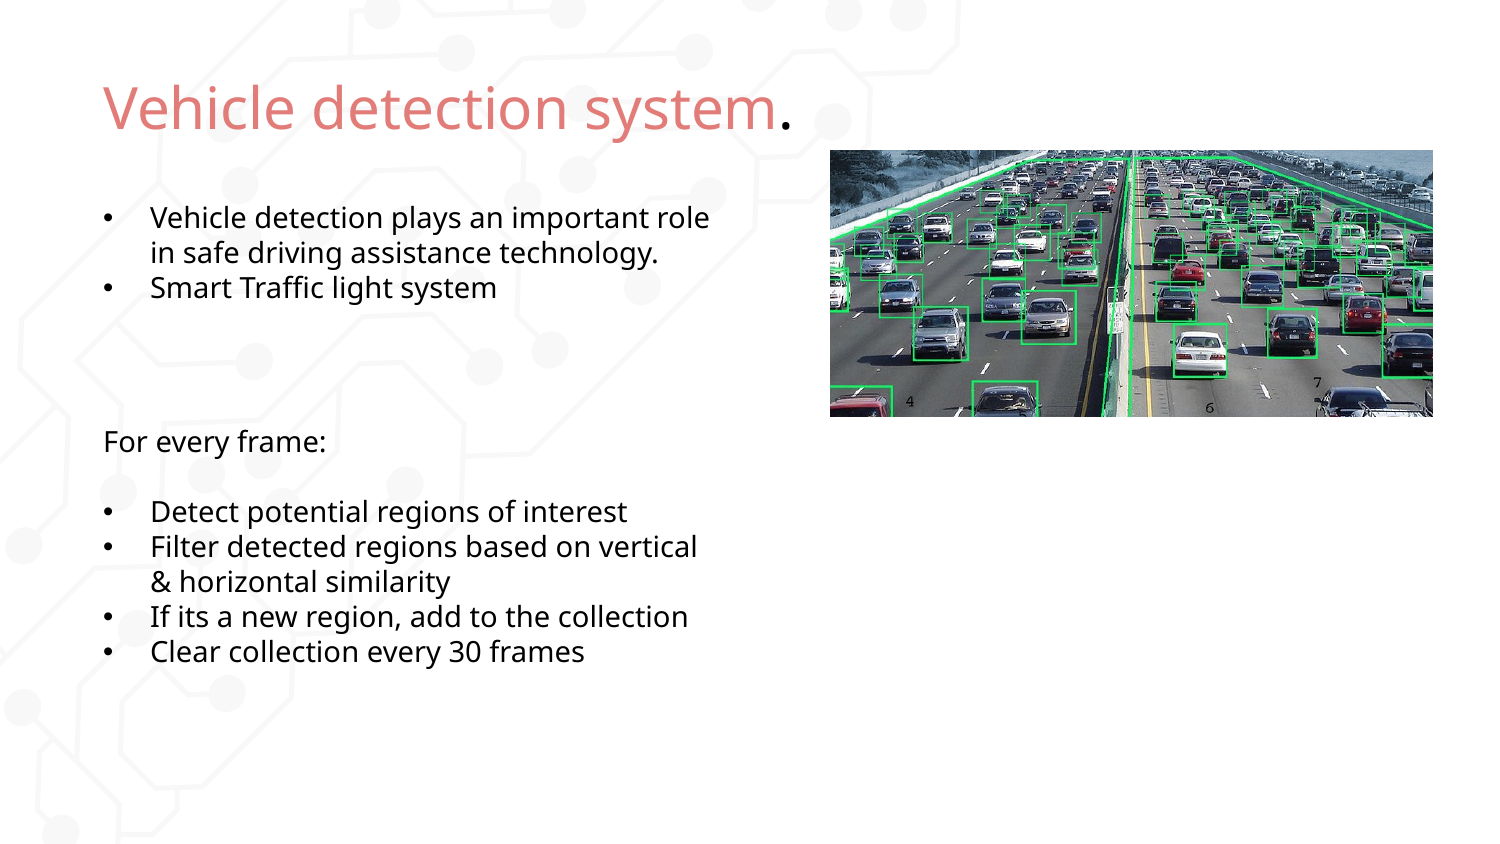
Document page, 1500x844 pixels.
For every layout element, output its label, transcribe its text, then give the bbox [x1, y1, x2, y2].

text_box Vehicle detection plays an important role in safe driving assistance technology. Smart Traffic light system [88, 192, 740, 347]
title Vehicle detection system. [88, 56, 867, 151]
picture [829, 150, 1433, 417]
text_box For every frame: Detect potential regions of interest Filter detected regions based on vertical & horizontal similarity If its a new region, add to the collection Clear collection every 30 frames [88, 416, 740, 676]
